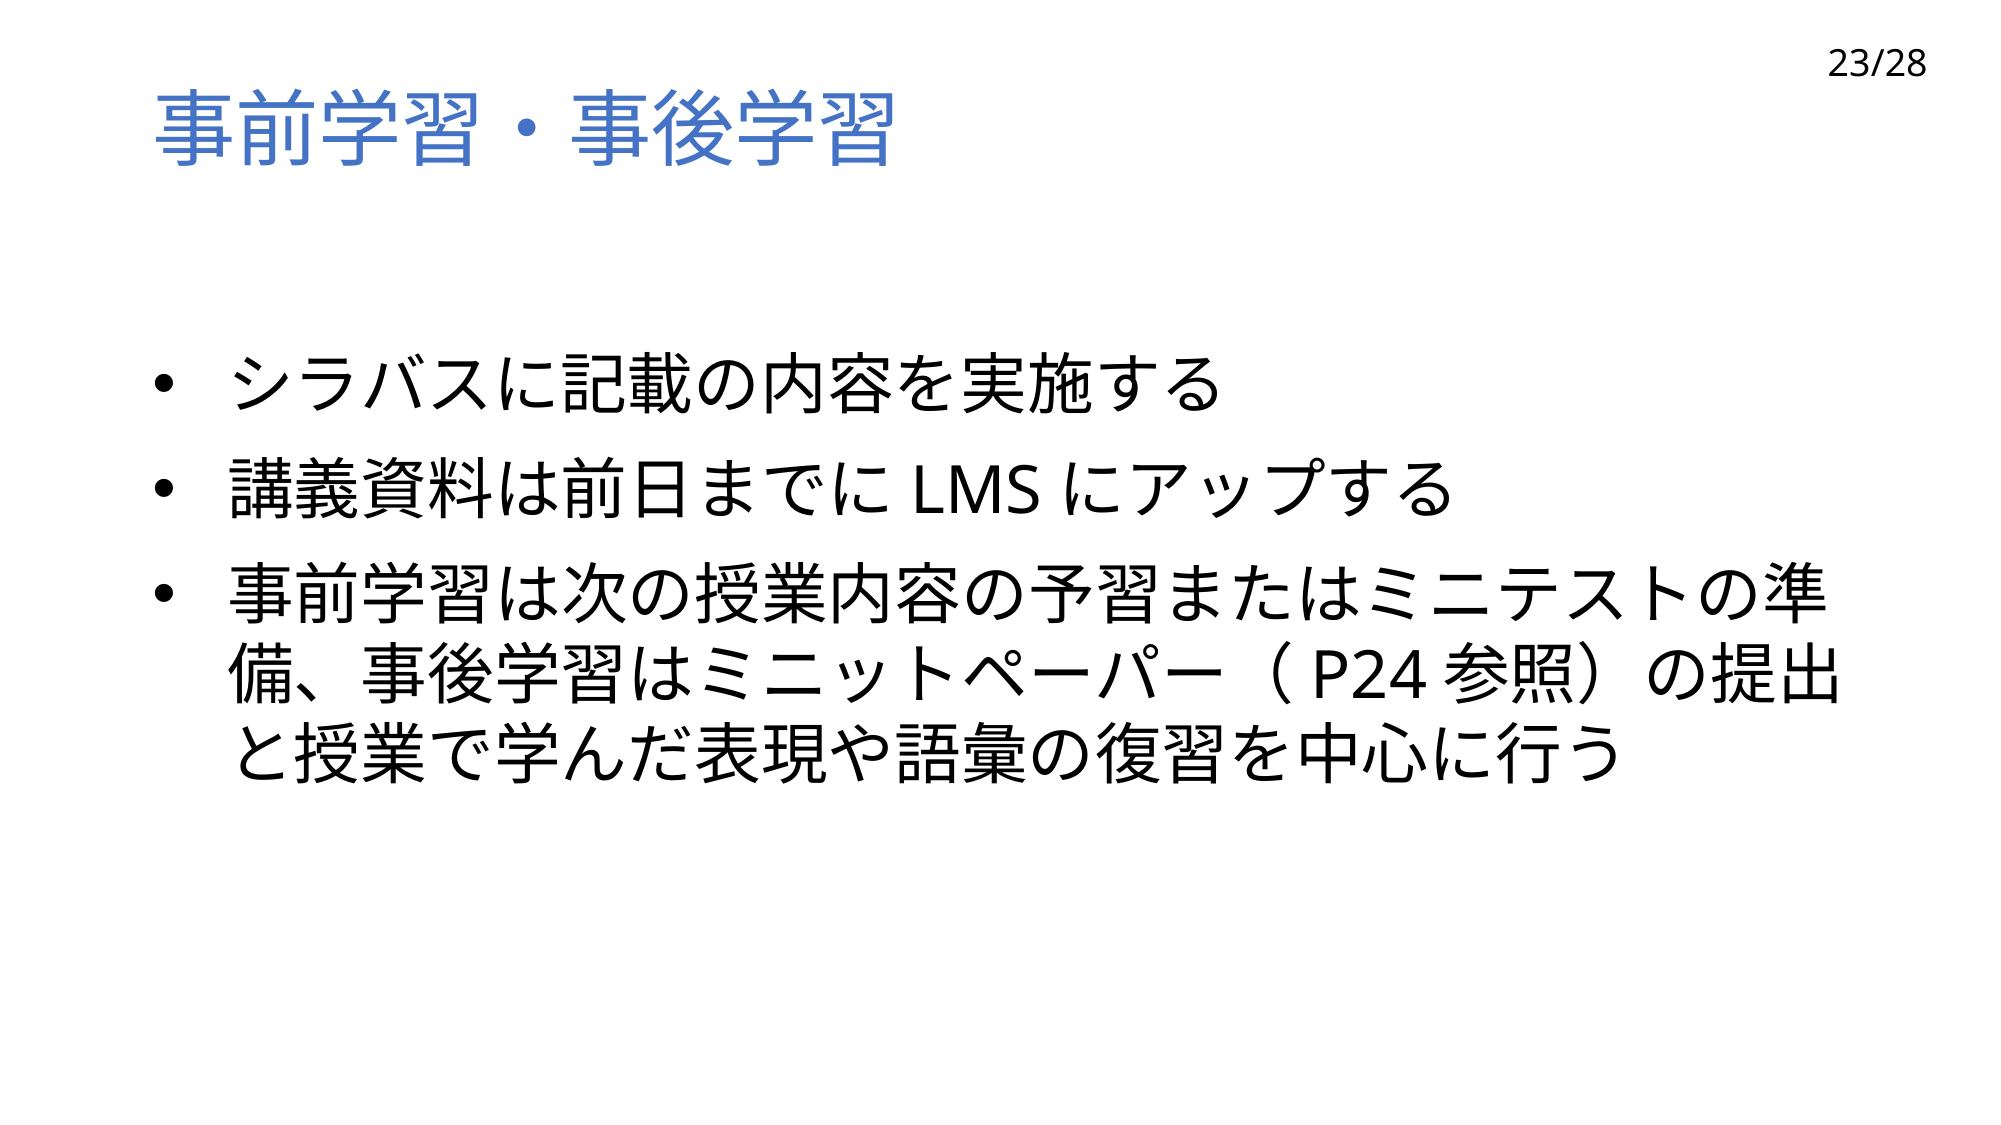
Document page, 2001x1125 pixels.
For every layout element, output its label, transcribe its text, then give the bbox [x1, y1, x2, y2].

slide_number 23/28 [1492, 34, 1943, 95]
title 事前学習・事後学習 [137, 64, 1863, 201]
text_box シラバスに記載の内容を実施する 講義資料は前日までにLMSにアップする 事前学習は次の授業内容の予習またはミニテストの準備、事後学習はミニットペーパー（P24参照）の提出と授業で学んだ表現や語彙の復習を中心に行う [137, 334, 1898, 800]
